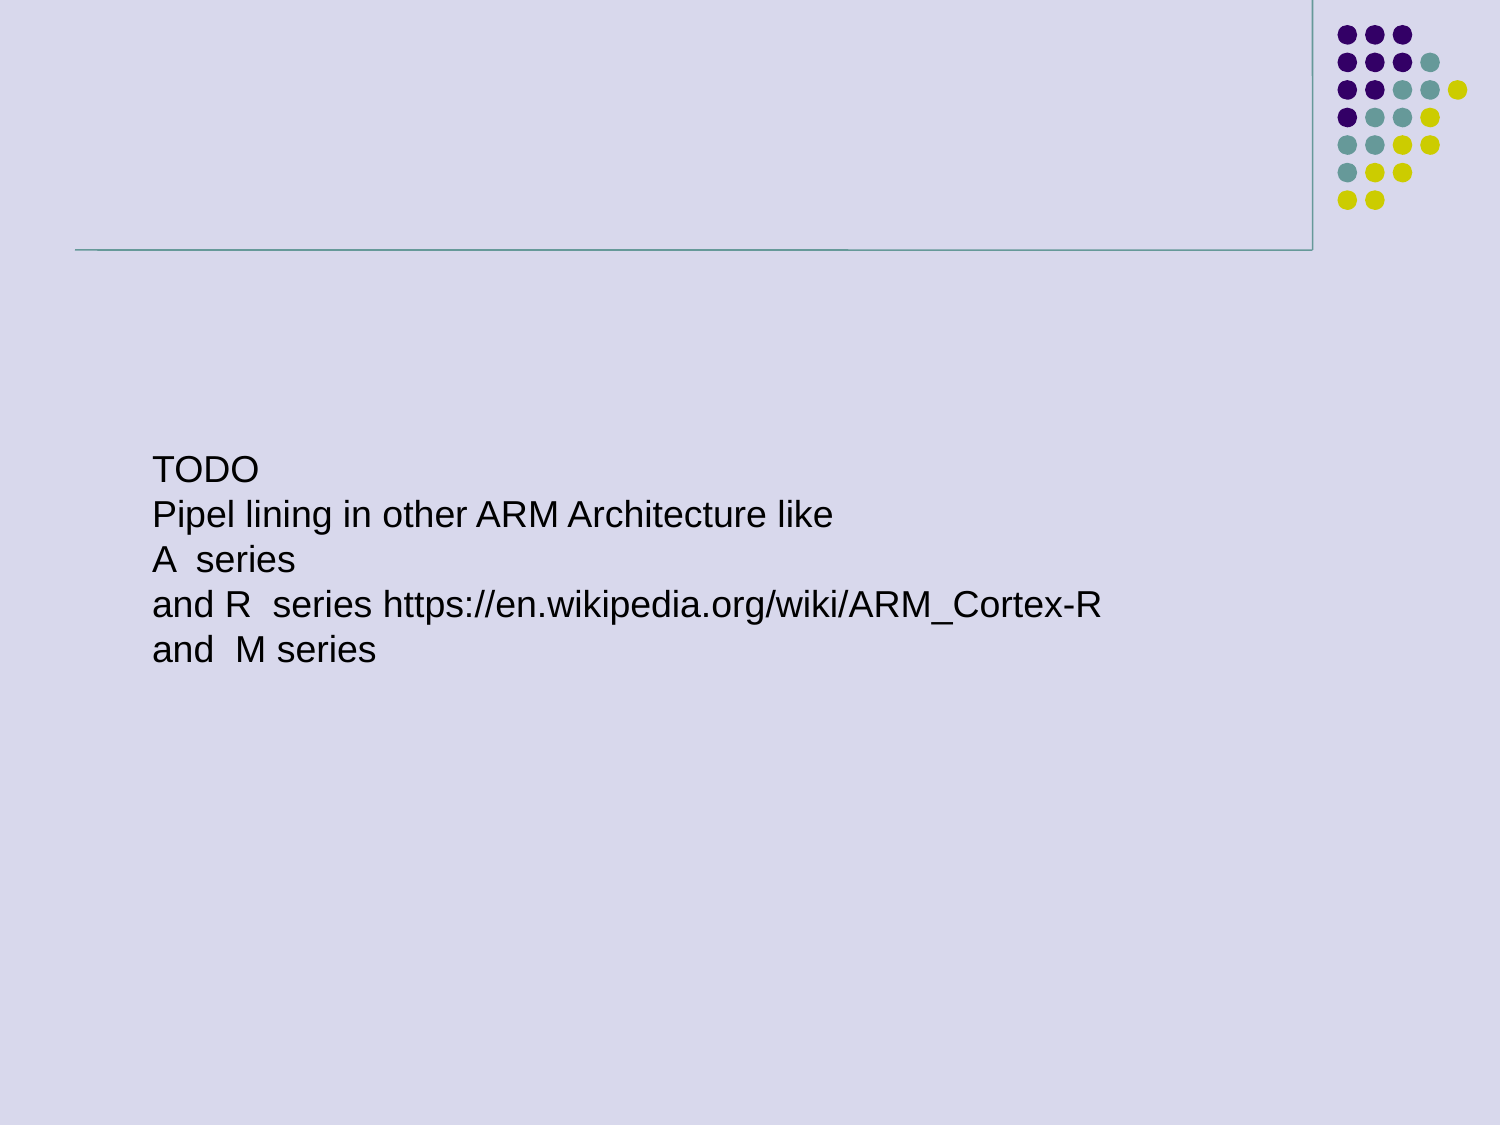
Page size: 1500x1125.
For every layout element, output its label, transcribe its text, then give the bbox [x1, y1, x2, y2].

text_box TODO Pipel lining in other ARM Architecture like A series and R series https://en.wikipedia.org/wiki/ARM_Cortex-R and M series [137, 437, 1338, 678]
